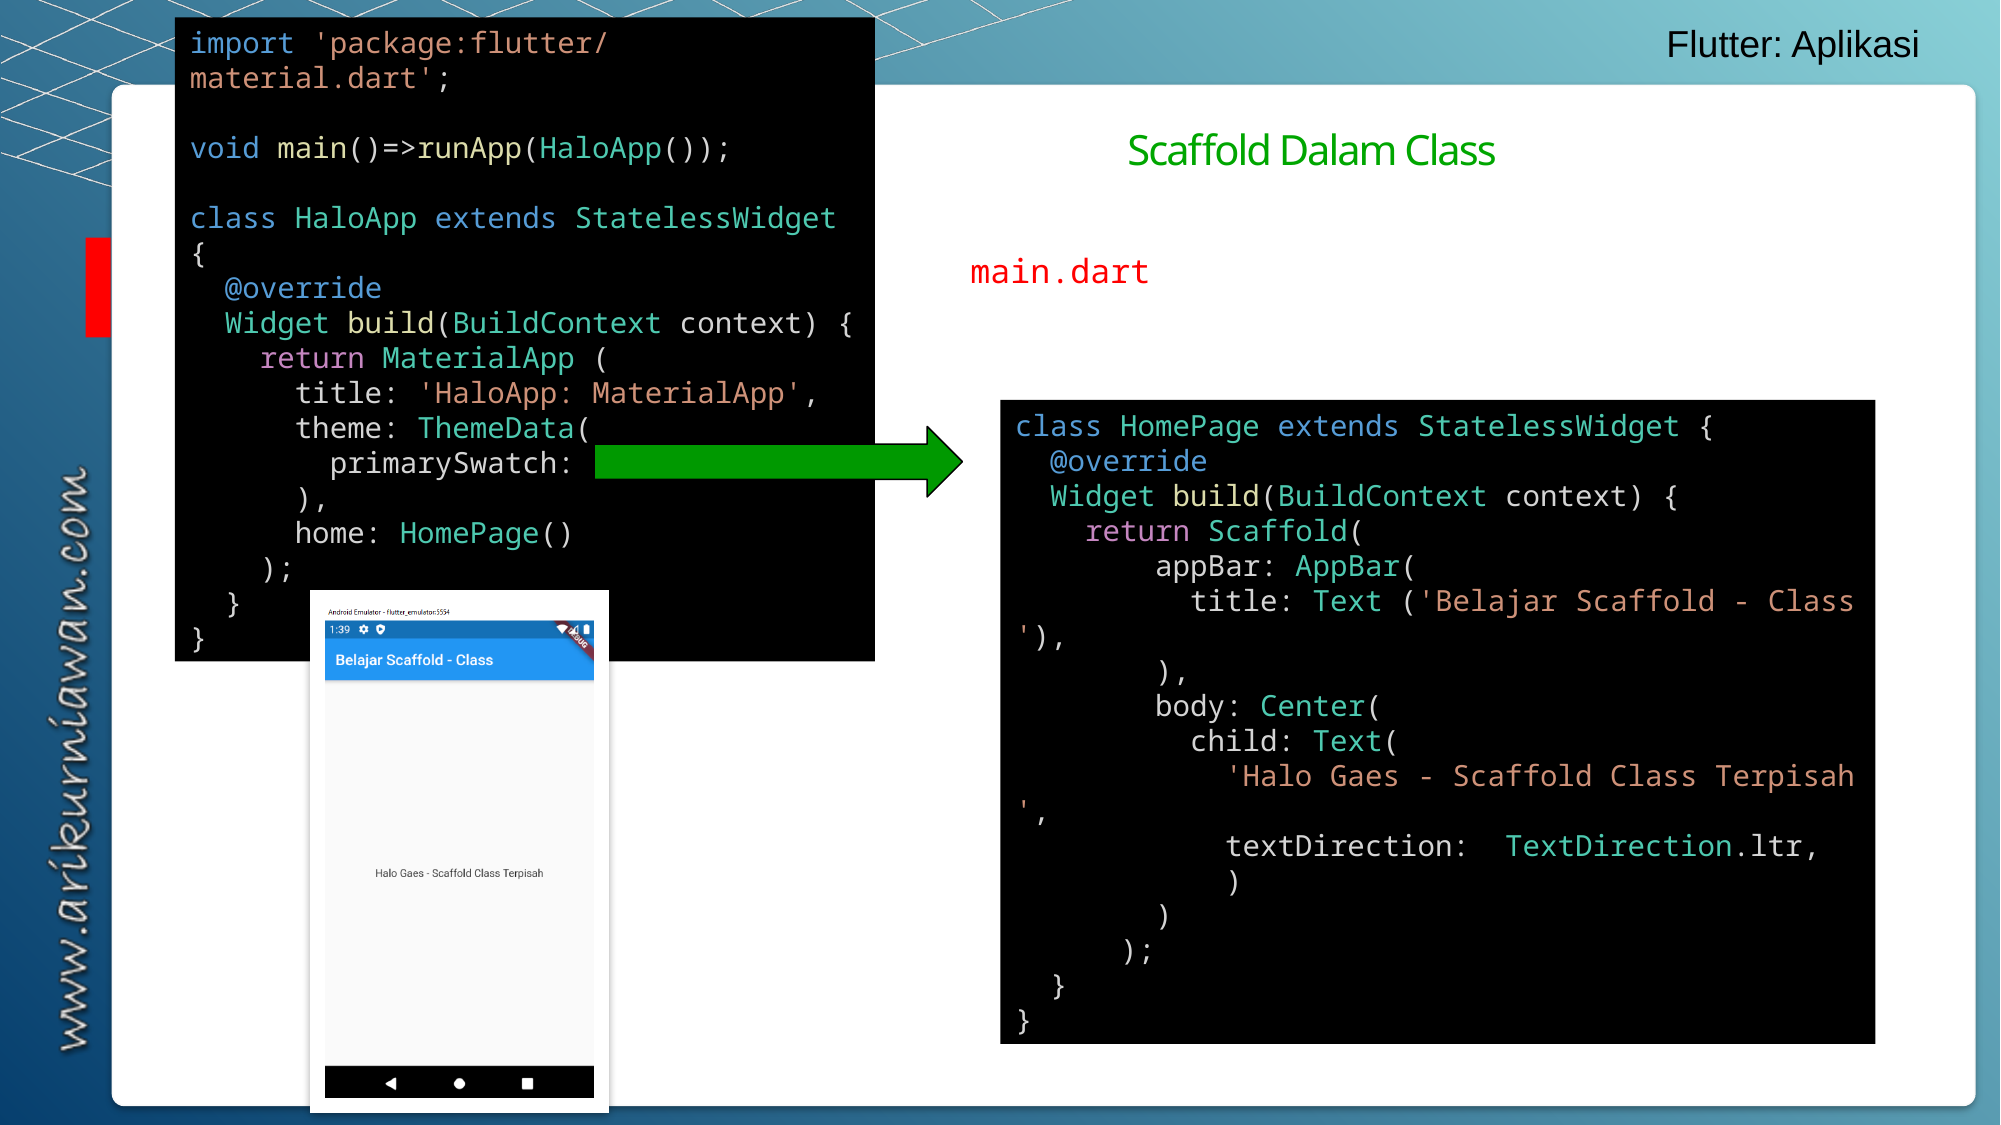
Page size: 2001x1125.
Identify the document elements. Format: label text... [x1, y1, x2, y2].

text_box class HomePage extends StatelessWidget { @override Widget build(BuildContext context) { return Scaffold( appBar: AppBar( title: Text ('Belajar Scaffold - Class'), ), body: Center( child: Text( 'Halo Gaes - Scaffold Class Terpisah', textDirection: TextDirection.ltr, ) ) ); } } [1000, 399, 1876, 1044]
picture [2, 0, 1102, 240]
text_box [594, 426, 963, 497]
text_box import 'package:flutter/material.dart'; void main()=>runApp(HaloApp()); class HaloApp extends StatelessWidget { @override Widget build(BuildContext context) { return MaterialApp ( title: 'HaloApp: MaterialApp', theme: ThemeData( primarySwatch: Colors.blue ), home: HomePage() ); } } [174, 17, 875, 662]
picture [324, 604, 595, 1099]
text_box Flutter: Aplikasi [1651, 12, 1936, 73]
text_box Scaffold Dalam Class [1112, 115, 2000, 182]
text_box main.dart [955, 243, 1166, 298]
picture [43, 437, 100, 1069]
